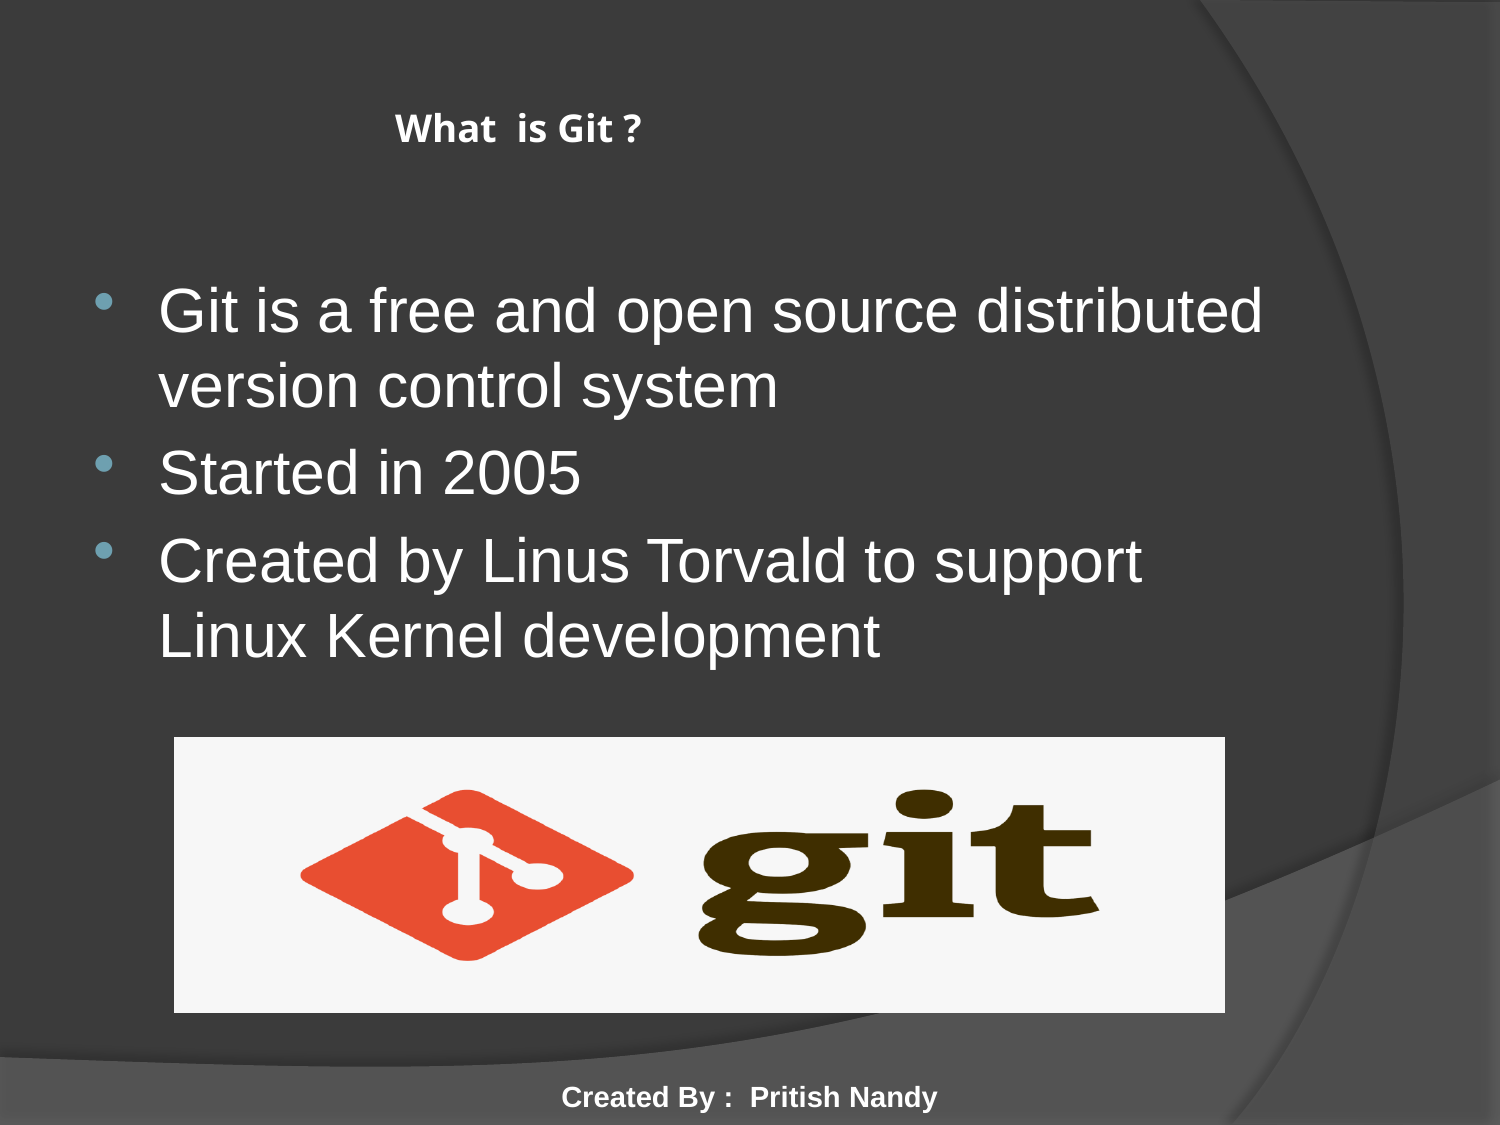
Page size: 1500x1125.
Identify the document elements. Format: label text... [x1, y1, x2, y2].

list Git is a free and open source distributed version control system Started in 2005 Created by Linus Torvald to support Linux Kernel development [75, 262, 1300, 1005]
title What is Git ? [387, 50, 925, 205]
footer Created By : Pritish Nandy [512, 1053, 988, 1114]
picture [174, 737, 1226, 1013]
